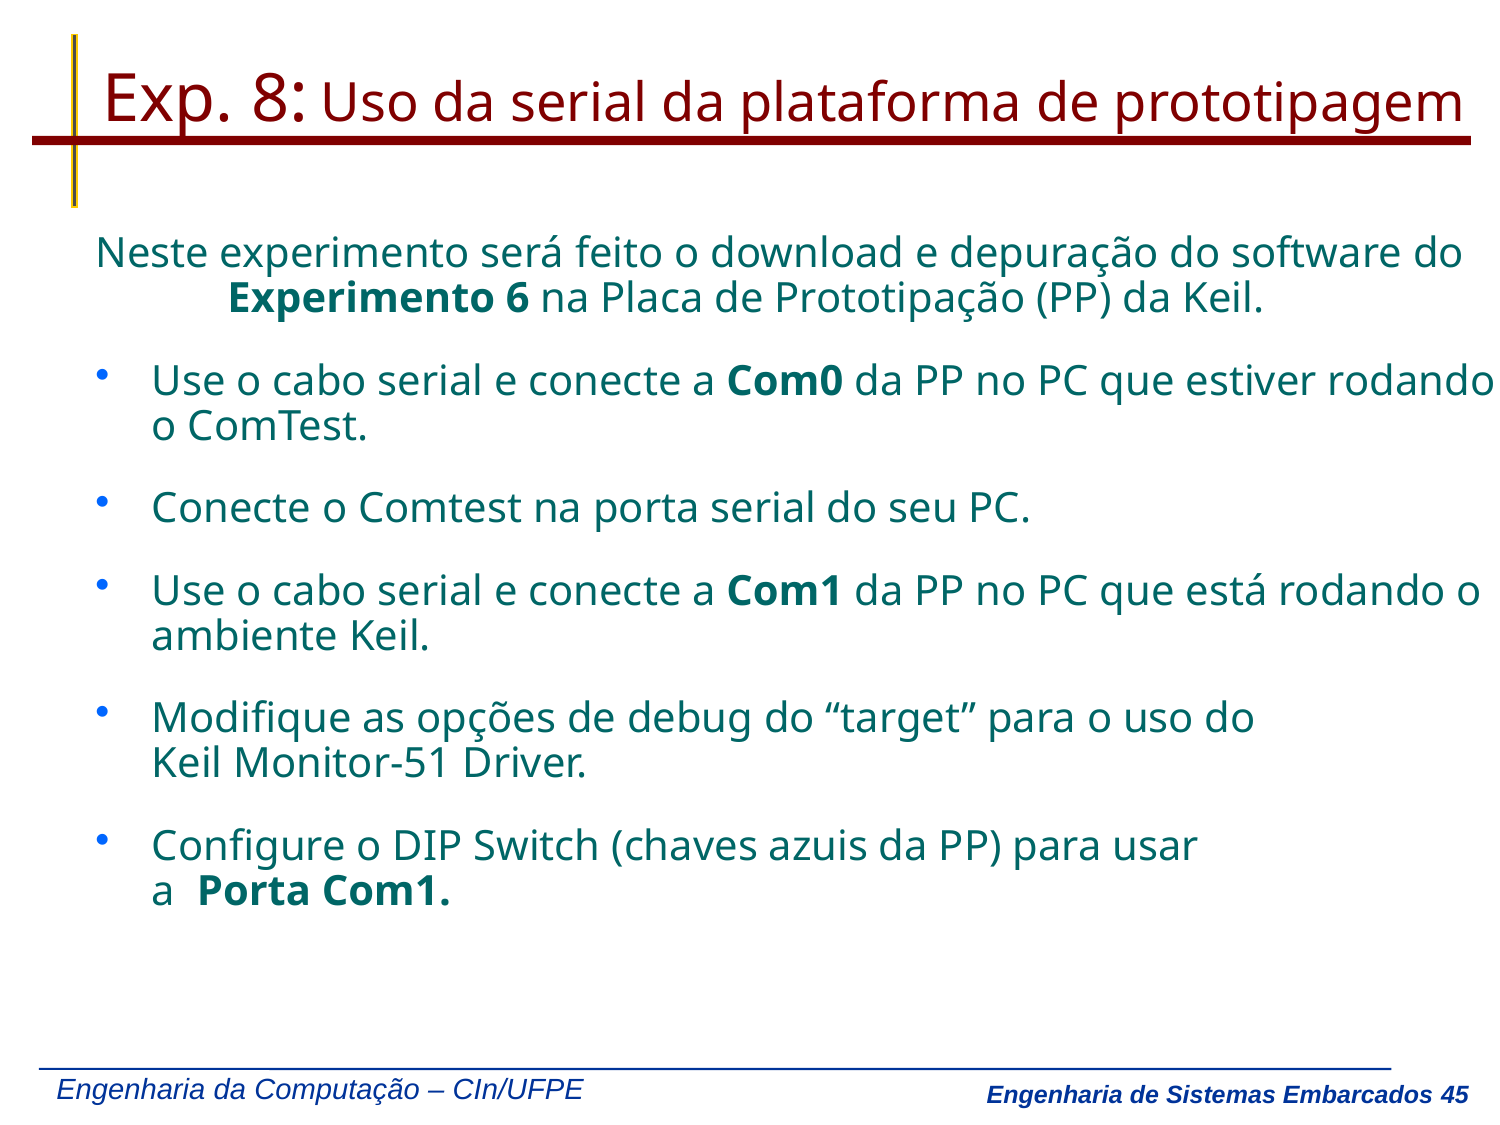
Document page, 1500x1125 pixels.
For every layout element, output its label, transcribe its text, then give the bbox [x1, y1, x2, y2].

list Neste experimento será feito o download e depuração do software do Experimento 6 na Placa de Prototipação (PP) da Keil. Use o cabo serial e conecte a Com0 da PP no PC que estiver rodando o ComTest. Conecte o Comtest na porta serial do seu PC. Use o cabo serial e conecte a Com1 da PP no PC que está rodando o ambiente Keil. Modifique as opções de debug do “target” para o uso do Keil Monitor-51 Driver. Configure o DIP Switch (chaves azuis da PP) para usar a Porta Com1. [80, 224, 1500, 325]
title Exp. 8: Uso da serial da plataforma de prototipagem [87, 0, 1488, 182]
